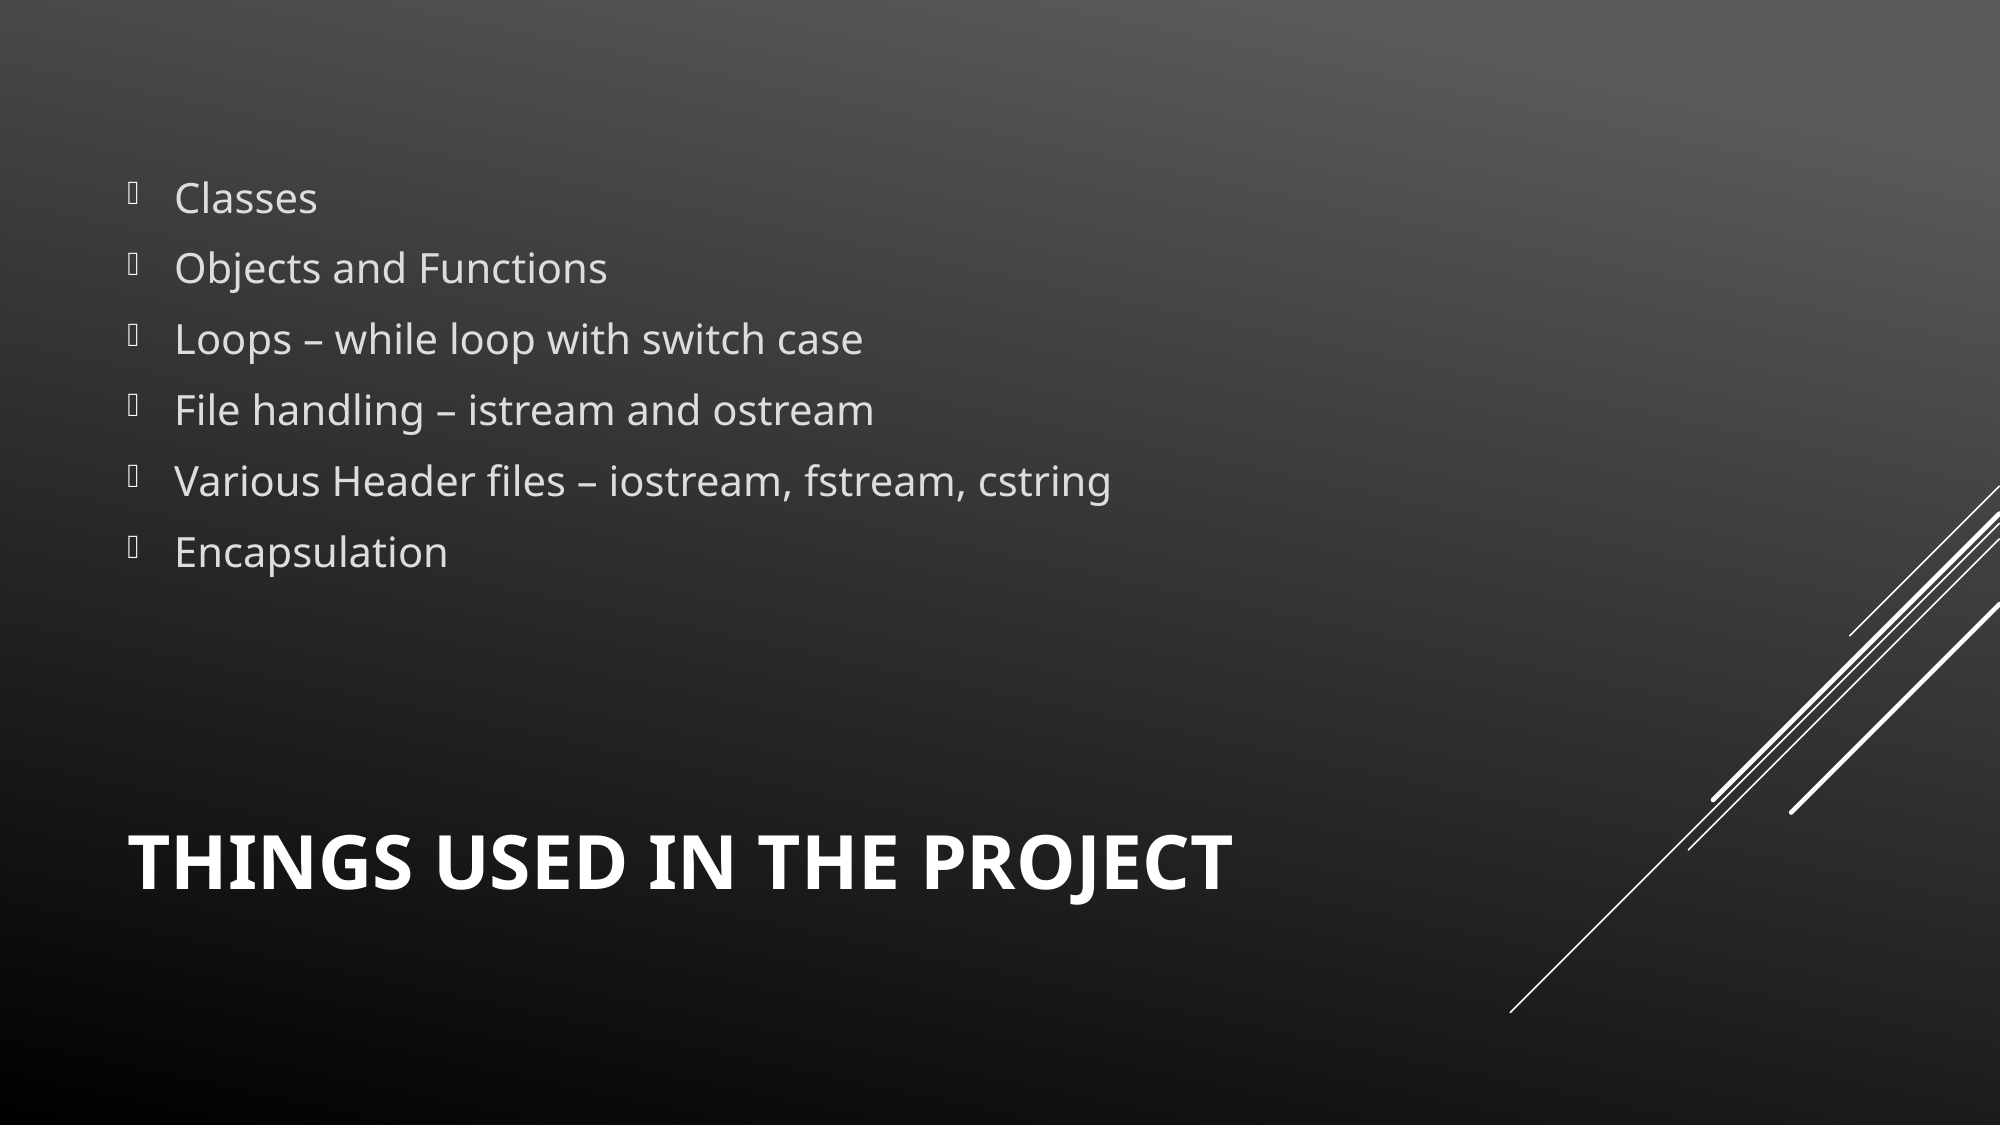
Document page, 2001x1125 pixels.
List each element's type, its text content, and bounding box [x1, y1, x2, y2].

list Classes Objects and Functions Loops – while loop with switch case File handling – istream and ostream Various Header files – iostream, fstream, cstring Encapsulation [112, 112, 1513, 706]
title Things used in the project [112, 736, 1513, 984]
